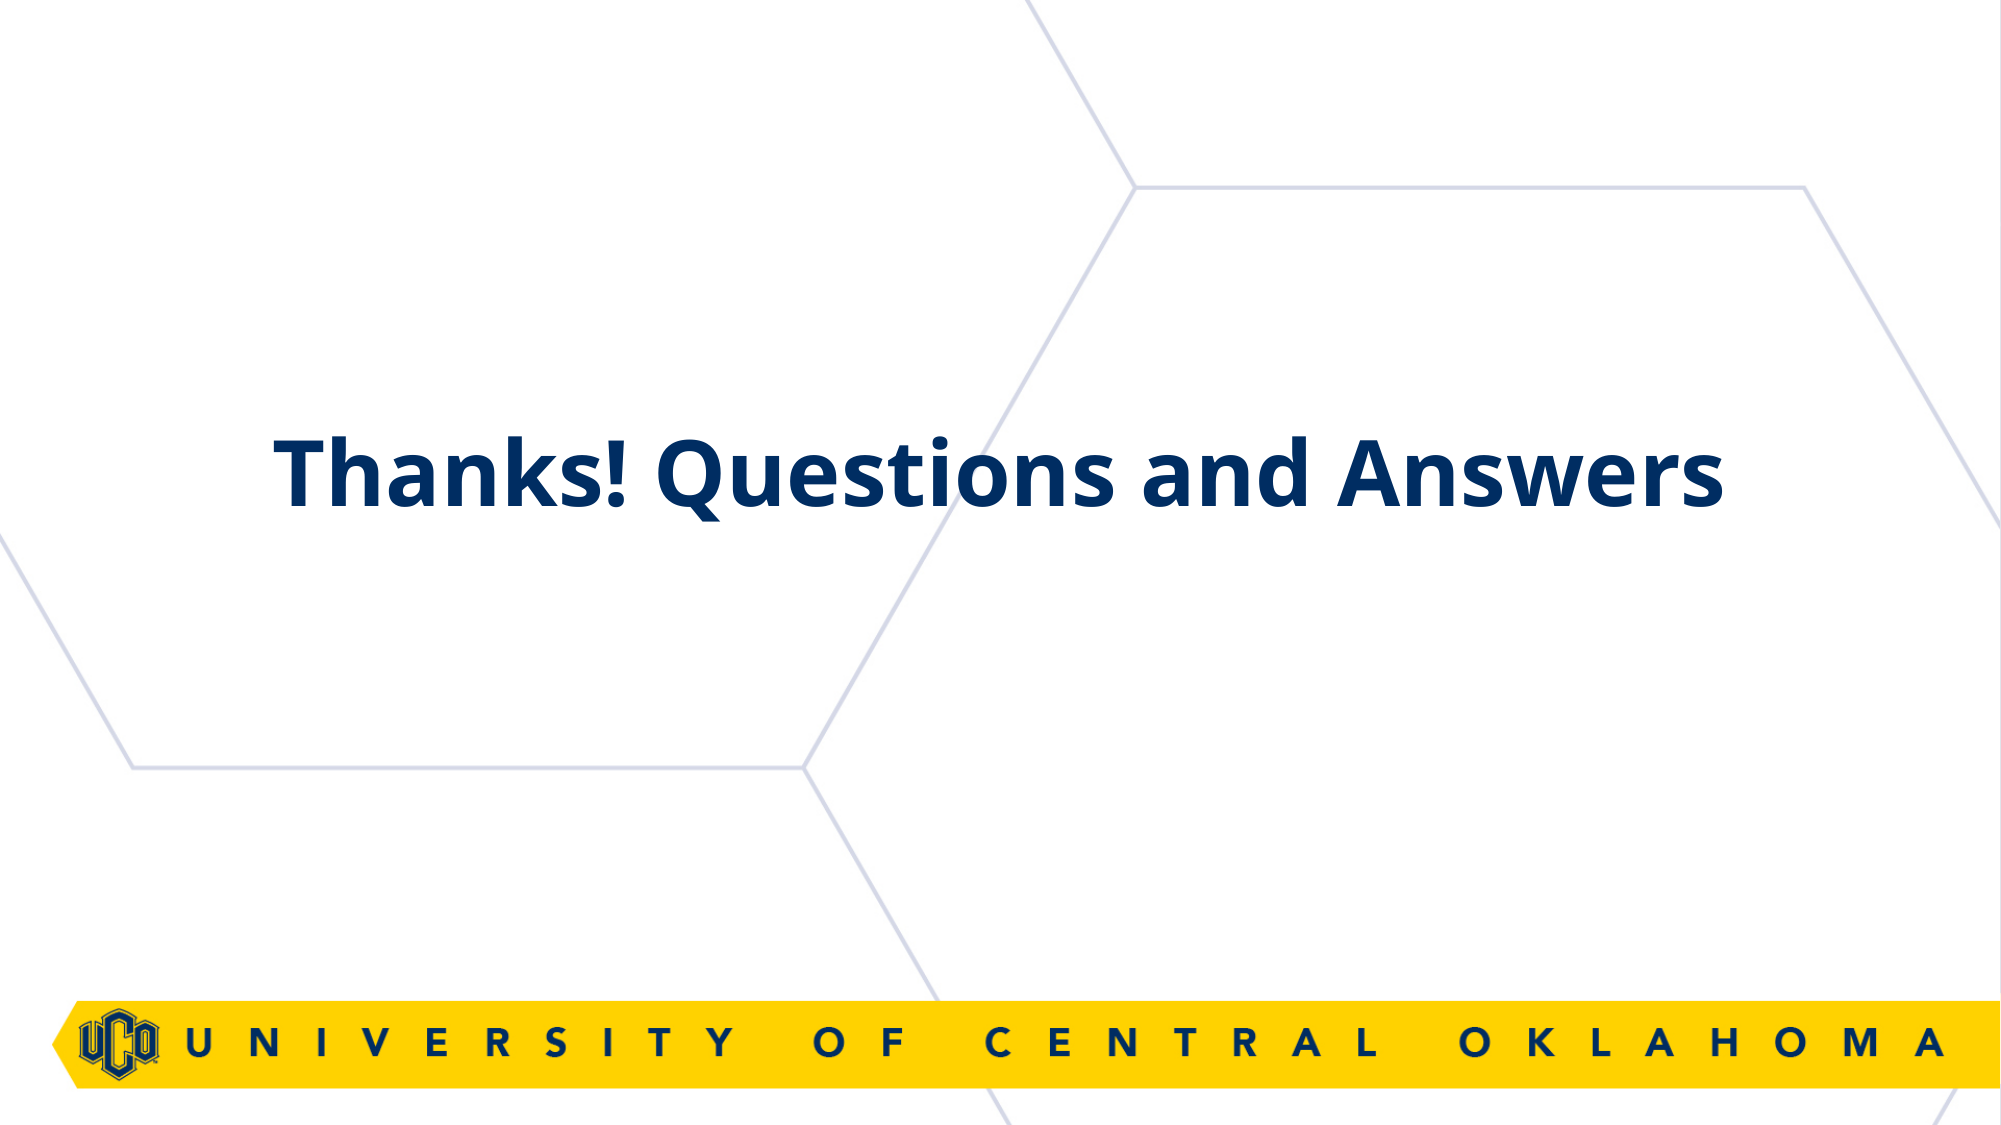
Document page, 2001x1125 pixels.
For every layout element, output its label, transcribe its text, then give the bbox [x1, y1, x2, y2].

picture [0, 0, 2001, 1125]
title Thanks! Questions and Answers [150, 349, 1850, 591]
